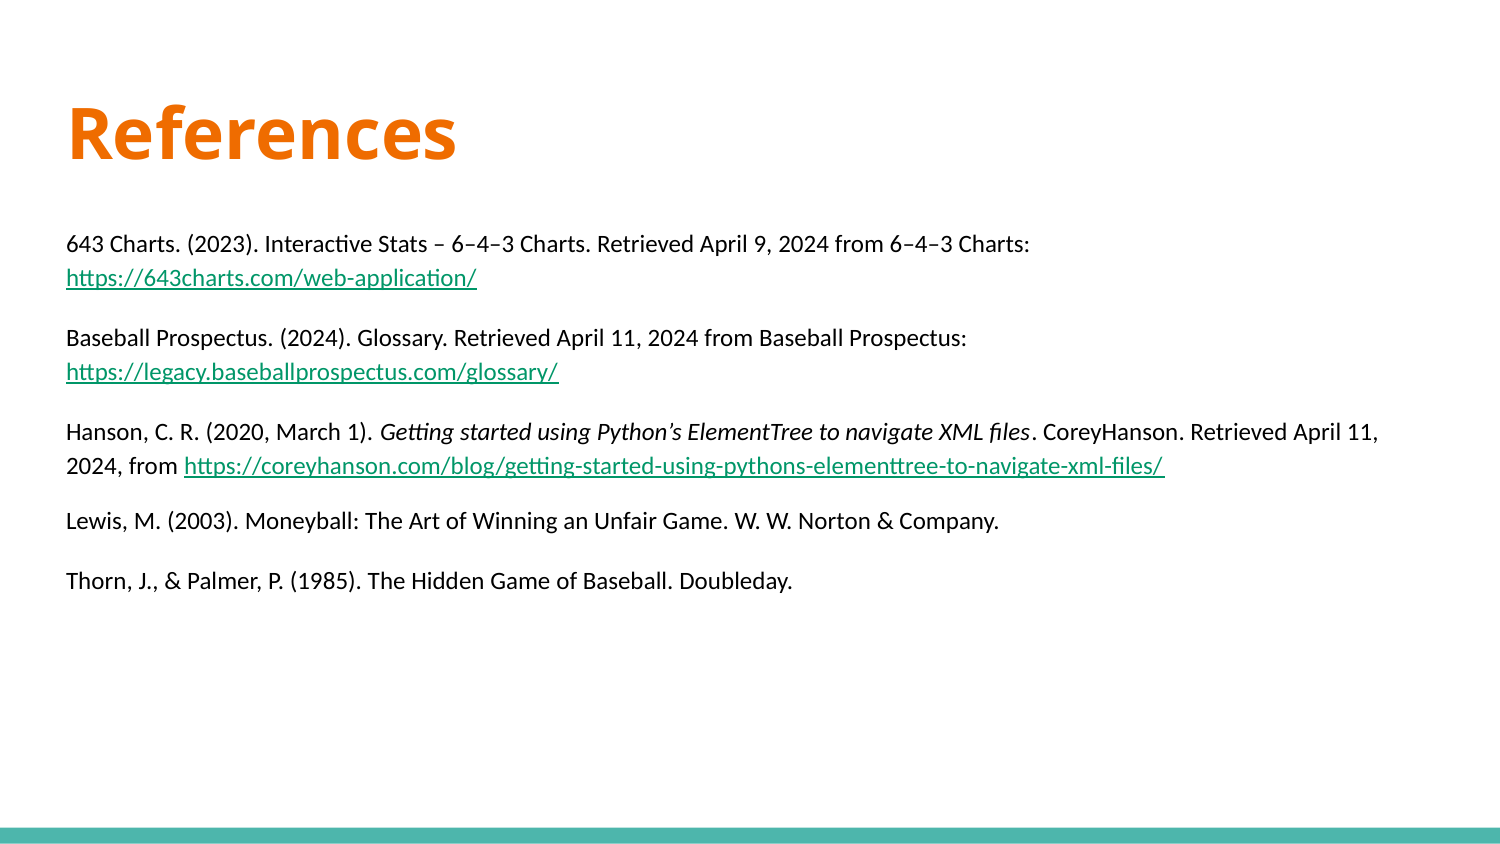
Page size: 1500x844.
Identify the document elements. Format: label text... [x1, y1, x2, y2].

list 643 Charts. (2023). Interactive Stats – 6–4–3 Charts. Retrieved April 9, 2024 from 6–4–3 Charts: https://643charts.com/web-application/ Baseball Prospectus. (2024). Glossary. Retrieved April 11, 2024 from Baseball Prospectus: https://legacy.baseballprospectus.com/glossary/ Hanson, C. R. (2020, March 1). Getting started using Python’s ElementTree to navigate XML files. CoreyHanson. Retrieved April 11, 2024, from https://coreyhanson.com/blog/getting-started-using-pythons-elementtree-to-navigate-xml-files/ Lewis, M. (2003). Moneyball: The Art of Winning an Unfair Game. W. W. Norton & Company. Thorn, J., & Palmer, P. (1985). The Hidden Game of Baseball. Doubleday. [51, 207, 1449, 750]
title References [51, 72, 1449, 189]
